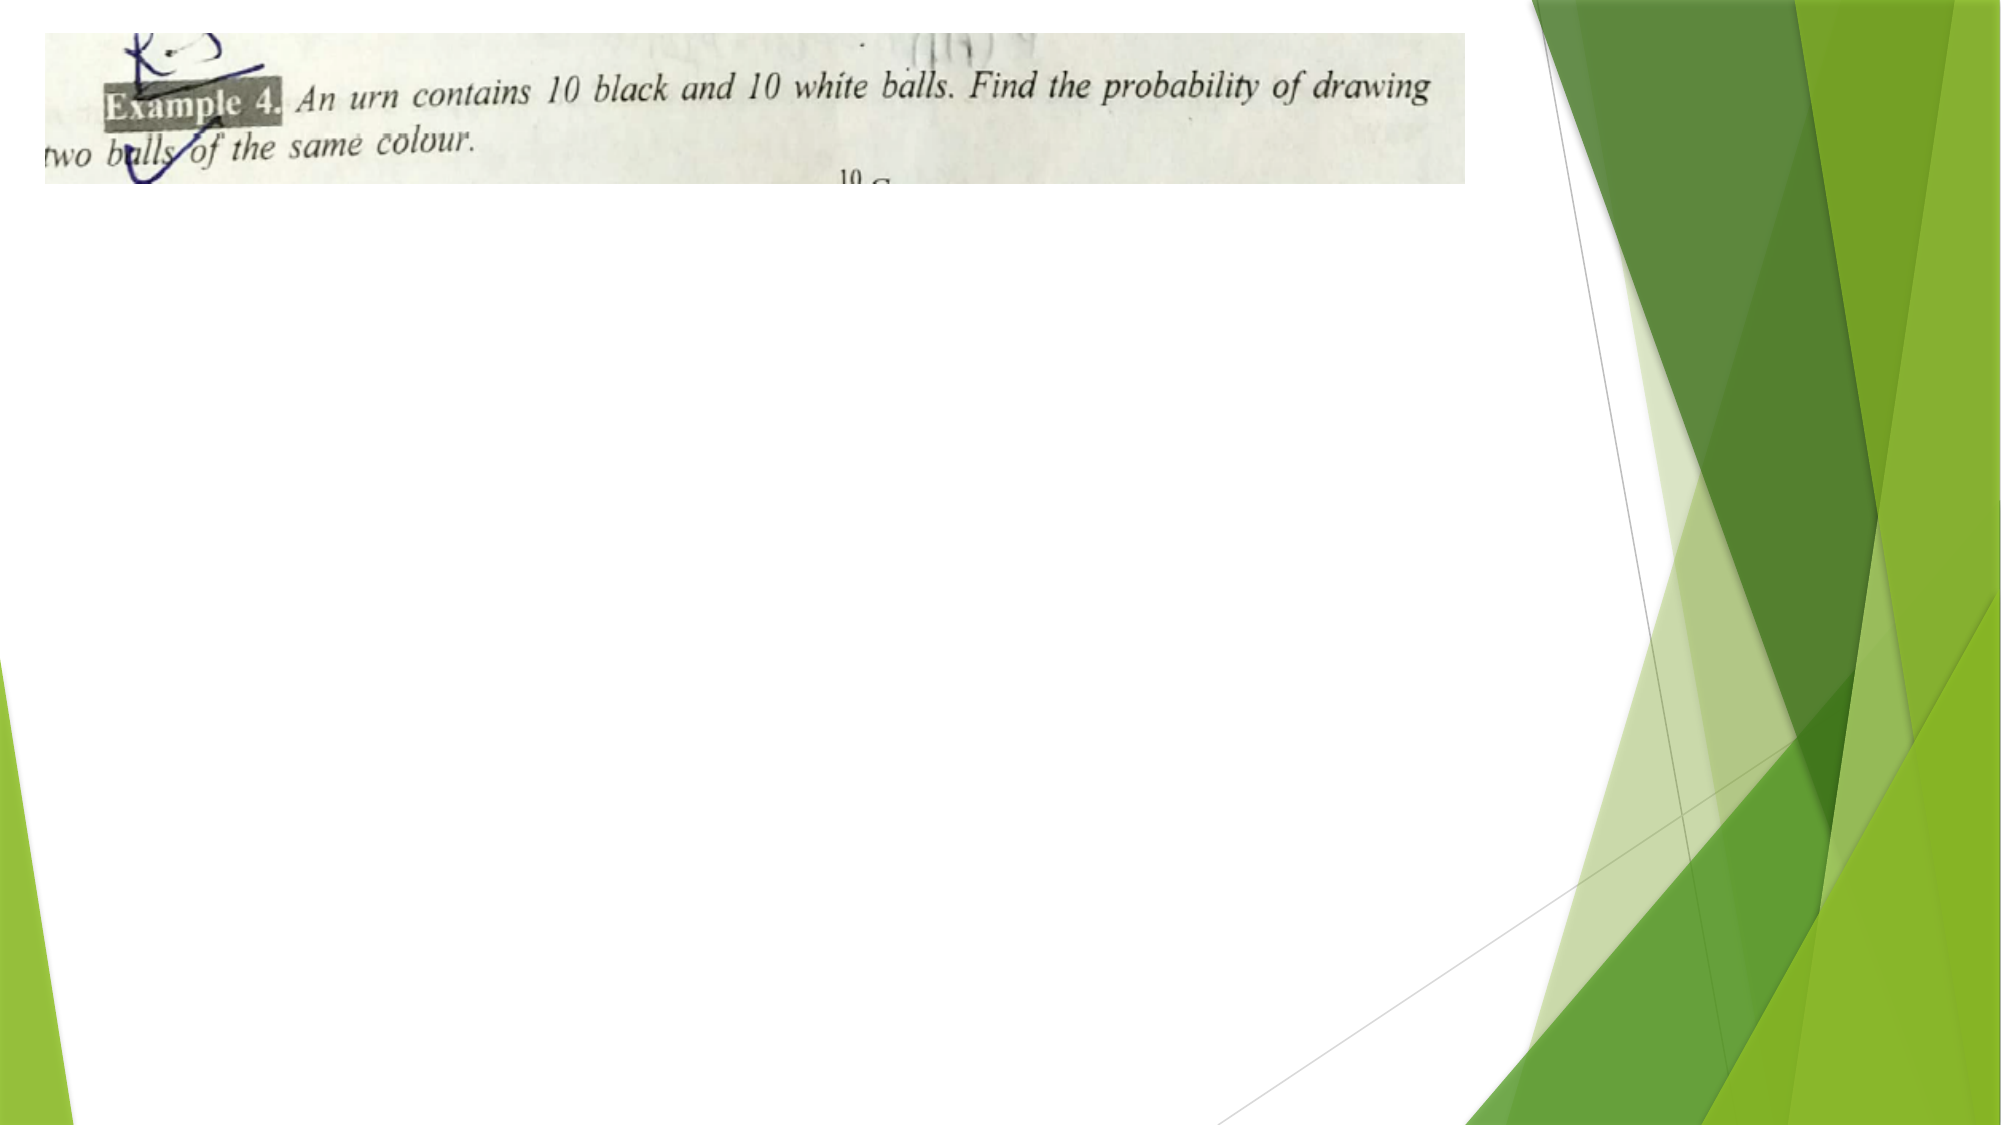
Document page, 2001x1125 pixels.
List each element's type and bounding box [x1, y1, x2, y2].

picture [44, 32, 1465, 184]
